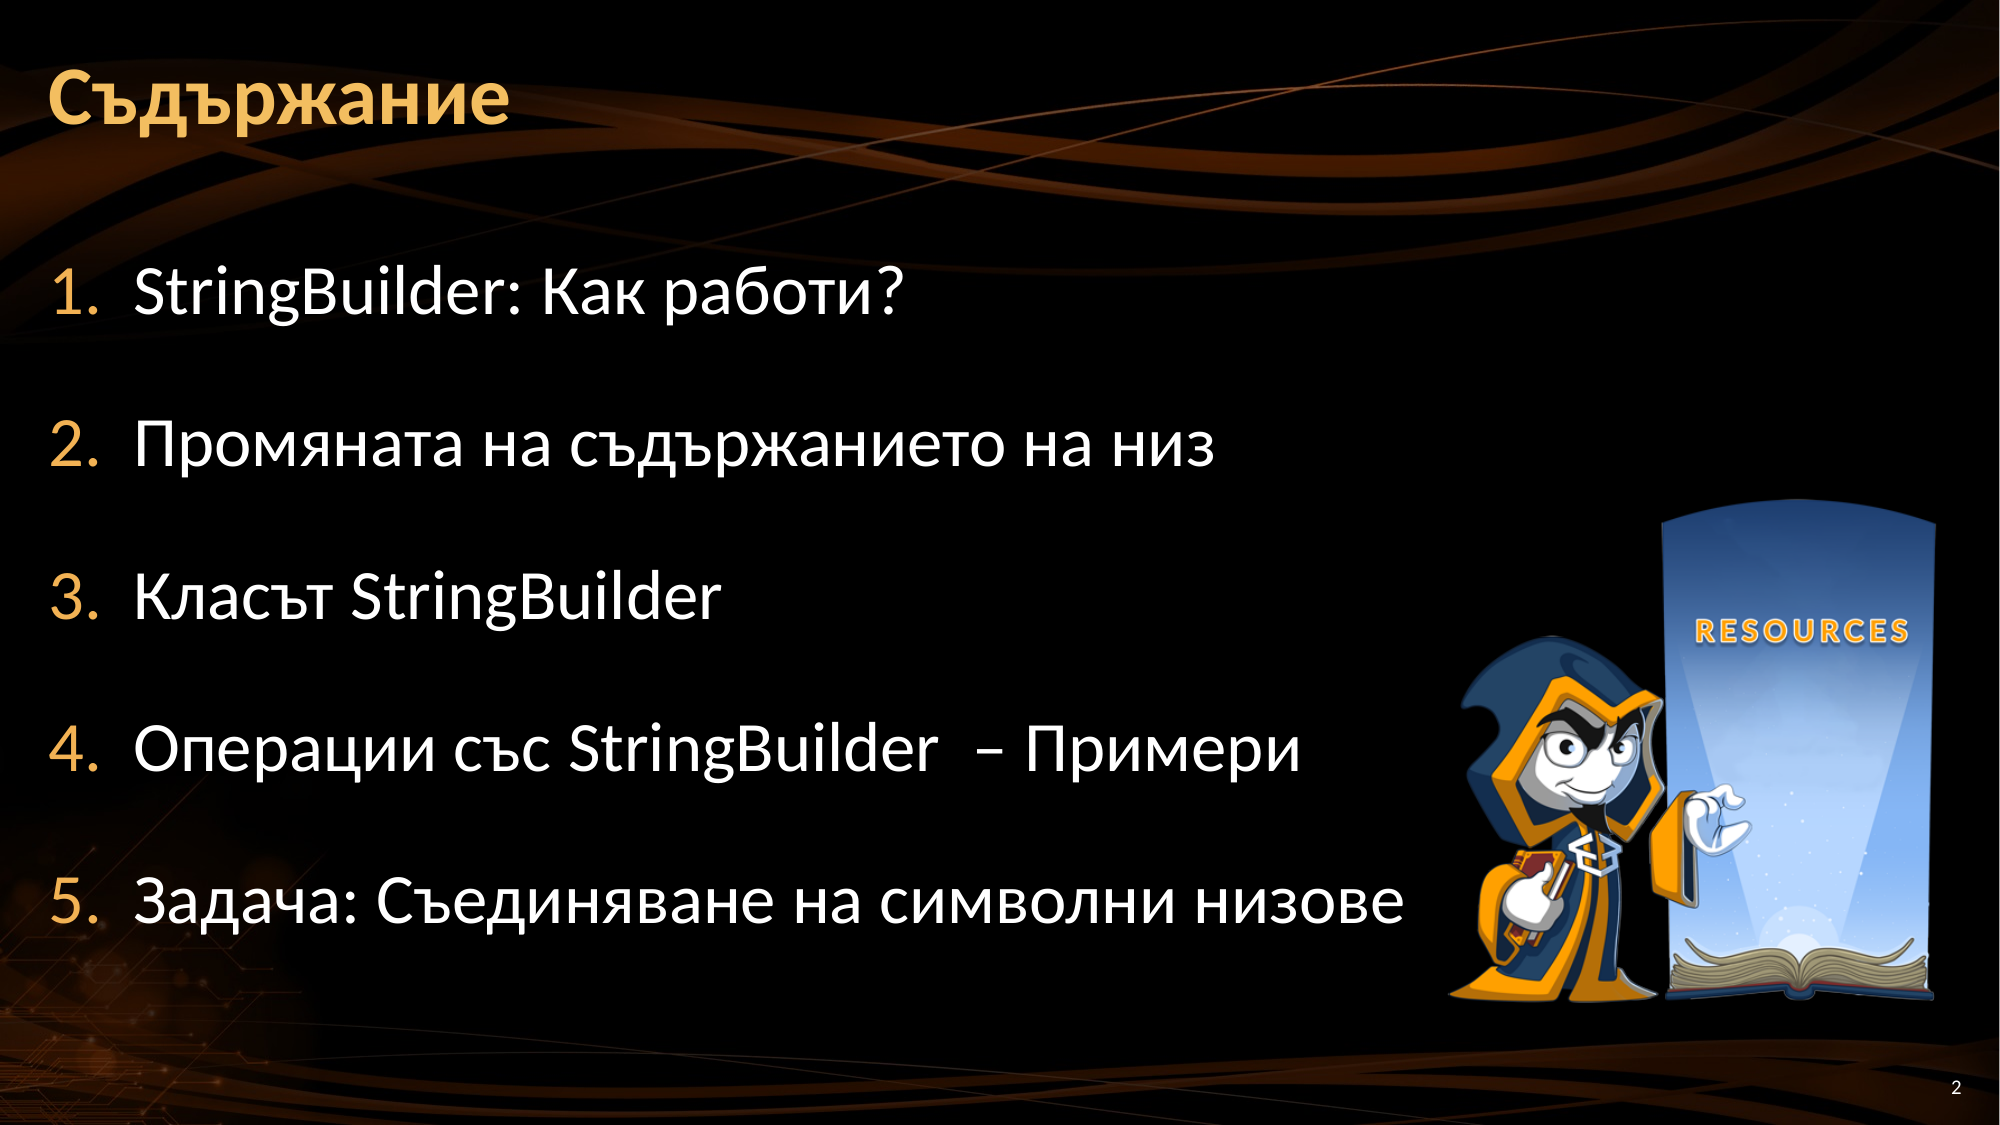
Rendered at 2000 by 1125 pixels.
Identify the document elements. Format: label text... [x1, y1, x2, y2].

slide_number 2 [1897, 1070, 1968, 1103]
picture [0, 0, 2000, 1125]
list StringBuilder: Как работи? Промяната на съдържанието на низ Класът StringBuilder Операции със StringBuilder – Примери Задача: Съединяване на символни низове [31, 195, 1663, 1103]
title Съдържание [31, 6, 861, 189]
